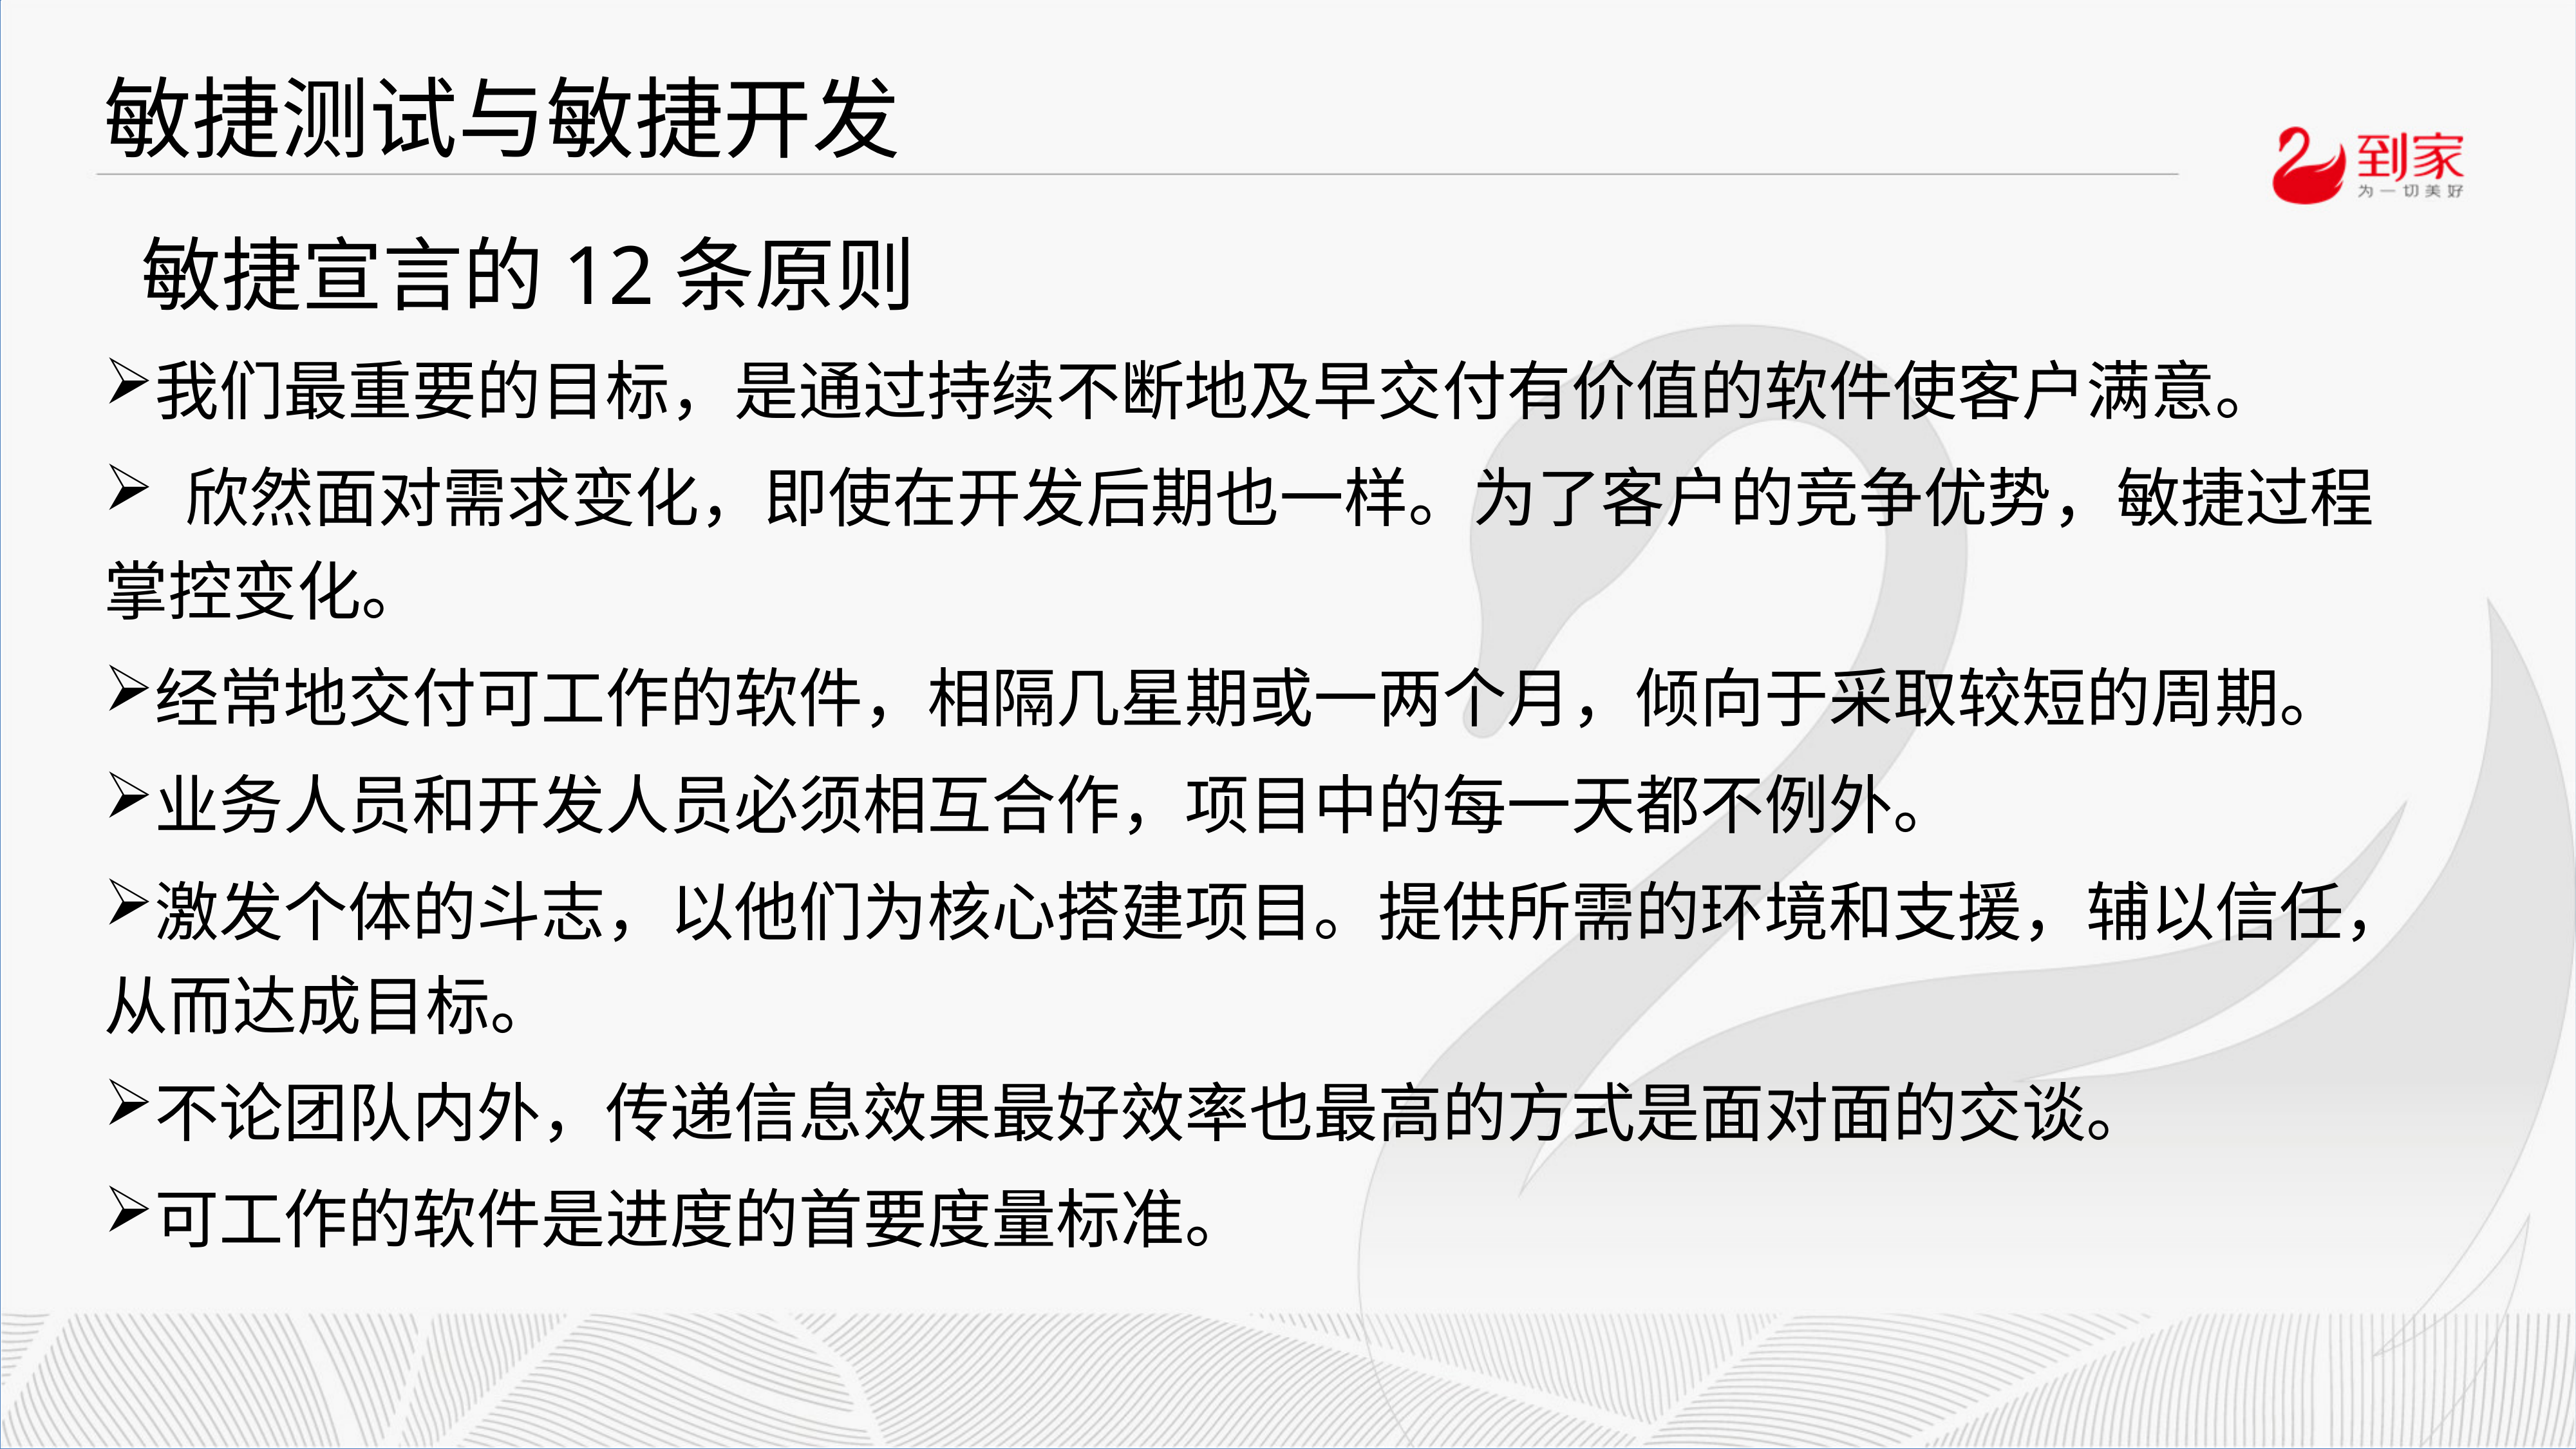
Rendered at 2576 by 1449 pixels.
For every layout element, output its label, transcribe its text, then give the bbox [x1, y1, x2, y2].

picture [1, 0, 2576, 1448]
list 敏捷宣言的12条原则 我们最重要的目标，是通过持续不断地及早交付有价值的软件使客户满意。 欣然面对需求变化，即使在开发后期也一样。为了客户的竞争优势，敏捷过程掌控变化。 经常地交付可工作的软件，相隔几星期或一两个月，倾向于采取较短的周期。 业务人员和开发人员必须相互合作，项目中的每一天都不例外。 激发个体的斗志，以他们为核心搭建项目。提供所需的环境和支援，辅以信任，从而达成目标。 不论团队内外，传递信息效果最好效率也最高的方式是面对面的交谈。 可工作的软件是进度的首要度量标准。 [94, 171, 2412, 1127]
title 敏捷测试与敏捷开发 [94, 58, 2142, 171]
